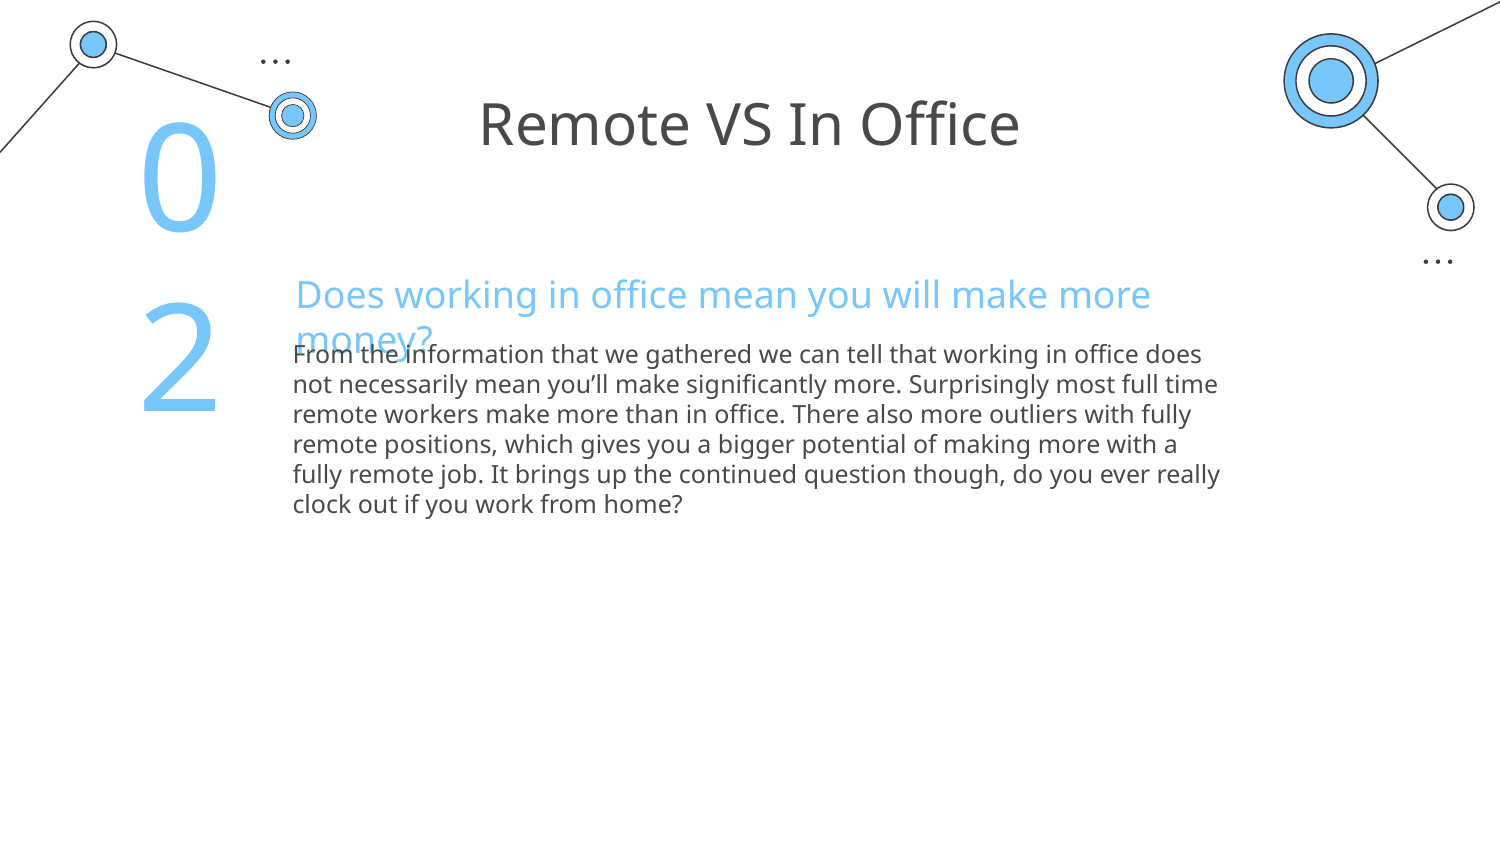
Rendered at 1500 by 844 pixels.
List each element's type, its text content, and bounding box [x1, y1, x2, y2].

subtitle From the information that we gathered we can tell that working in office does not necessarily mean you’ll make significantly more. Surprisingly most full time remote workers make more than in office. There also more outliers with fully remote positions, which gives you a bigger potential of making more with a fully remote job. It brings up the continued question though, do you ever really clock out if you work from home? [277, 323, 1240, 509]
title Remote VS In Office [257, 72, 1243, 171]
subtitle Does working in office mean you will make more money? [280, 256, 1276, 318]
text_box 02 [83, 278, 278, 456]
